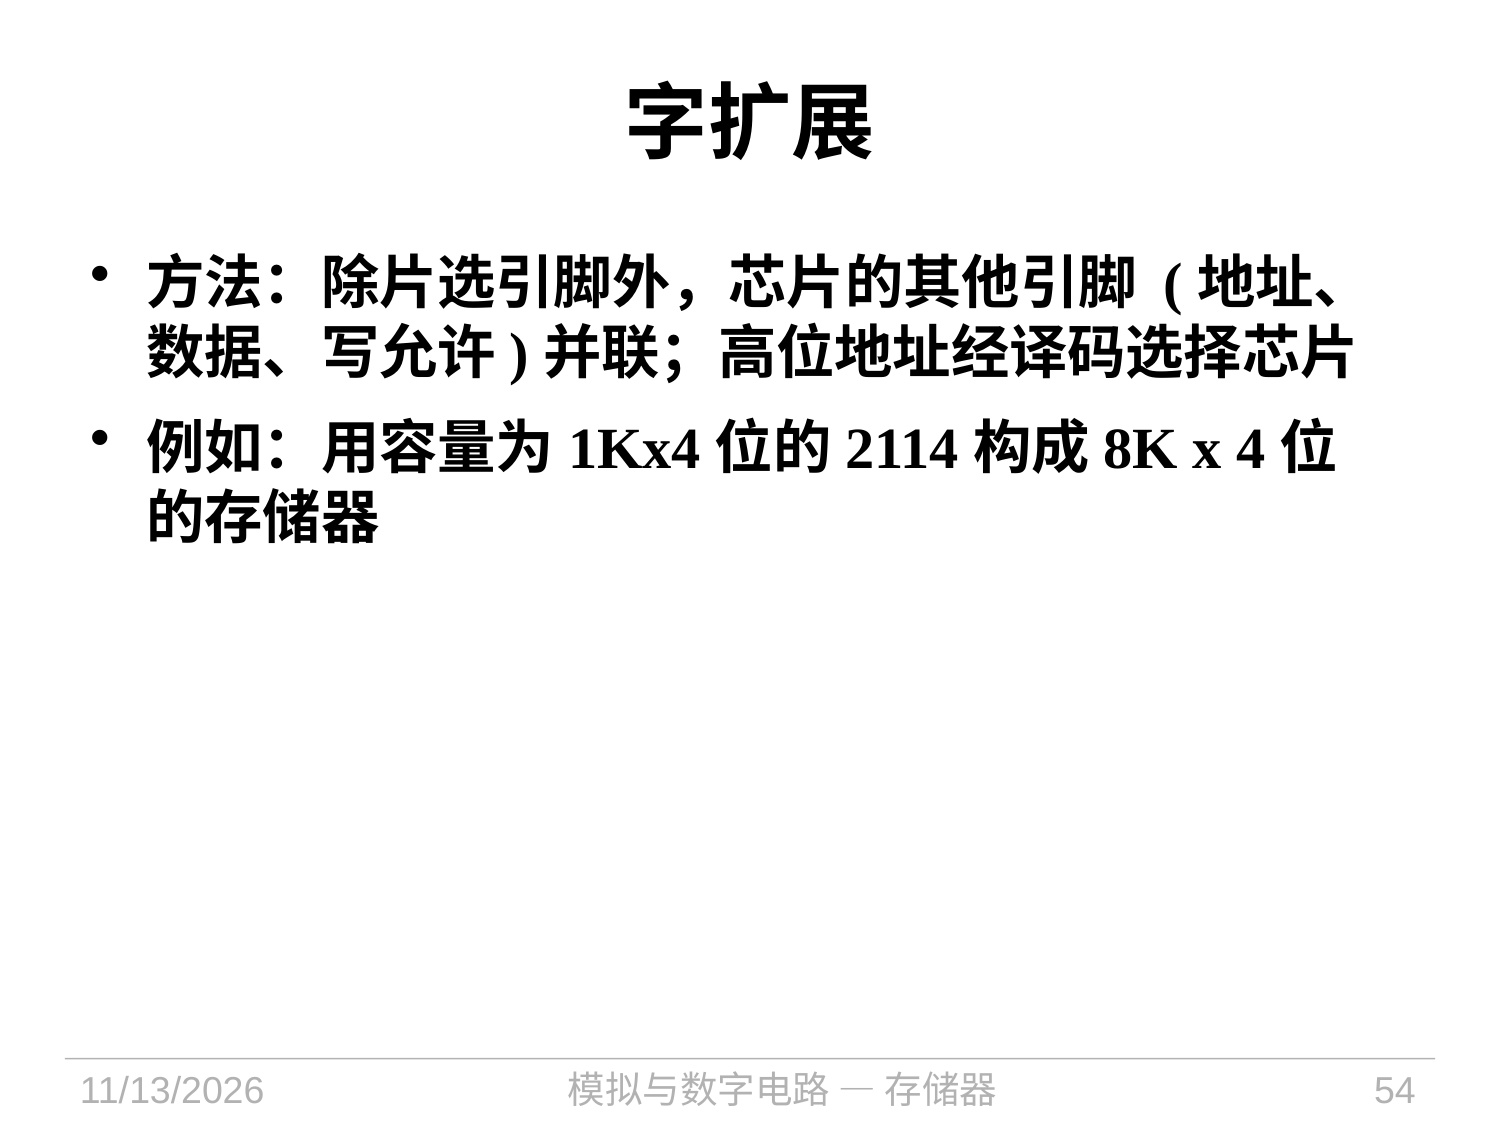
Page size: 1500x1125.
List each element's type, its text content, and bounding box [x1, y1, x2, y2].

slide_number 54 [1230, 1058, 1431, 1125]
list 方法：除片选引脚外，芯片的其他引脚 (地址、数据、写允许)并联；高位地址经译码选择芯片 例如：用容量为1Kx4位的2114构成8K x 4位的存储器 [75, 237, 1391, 1047]
title 字扩展 [75, 24, 1425, 213]
footer 模拟与数字电路 — 存储器 [359, 1058, 1205, 1125]
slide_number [64, 1058, 348, 1125]
